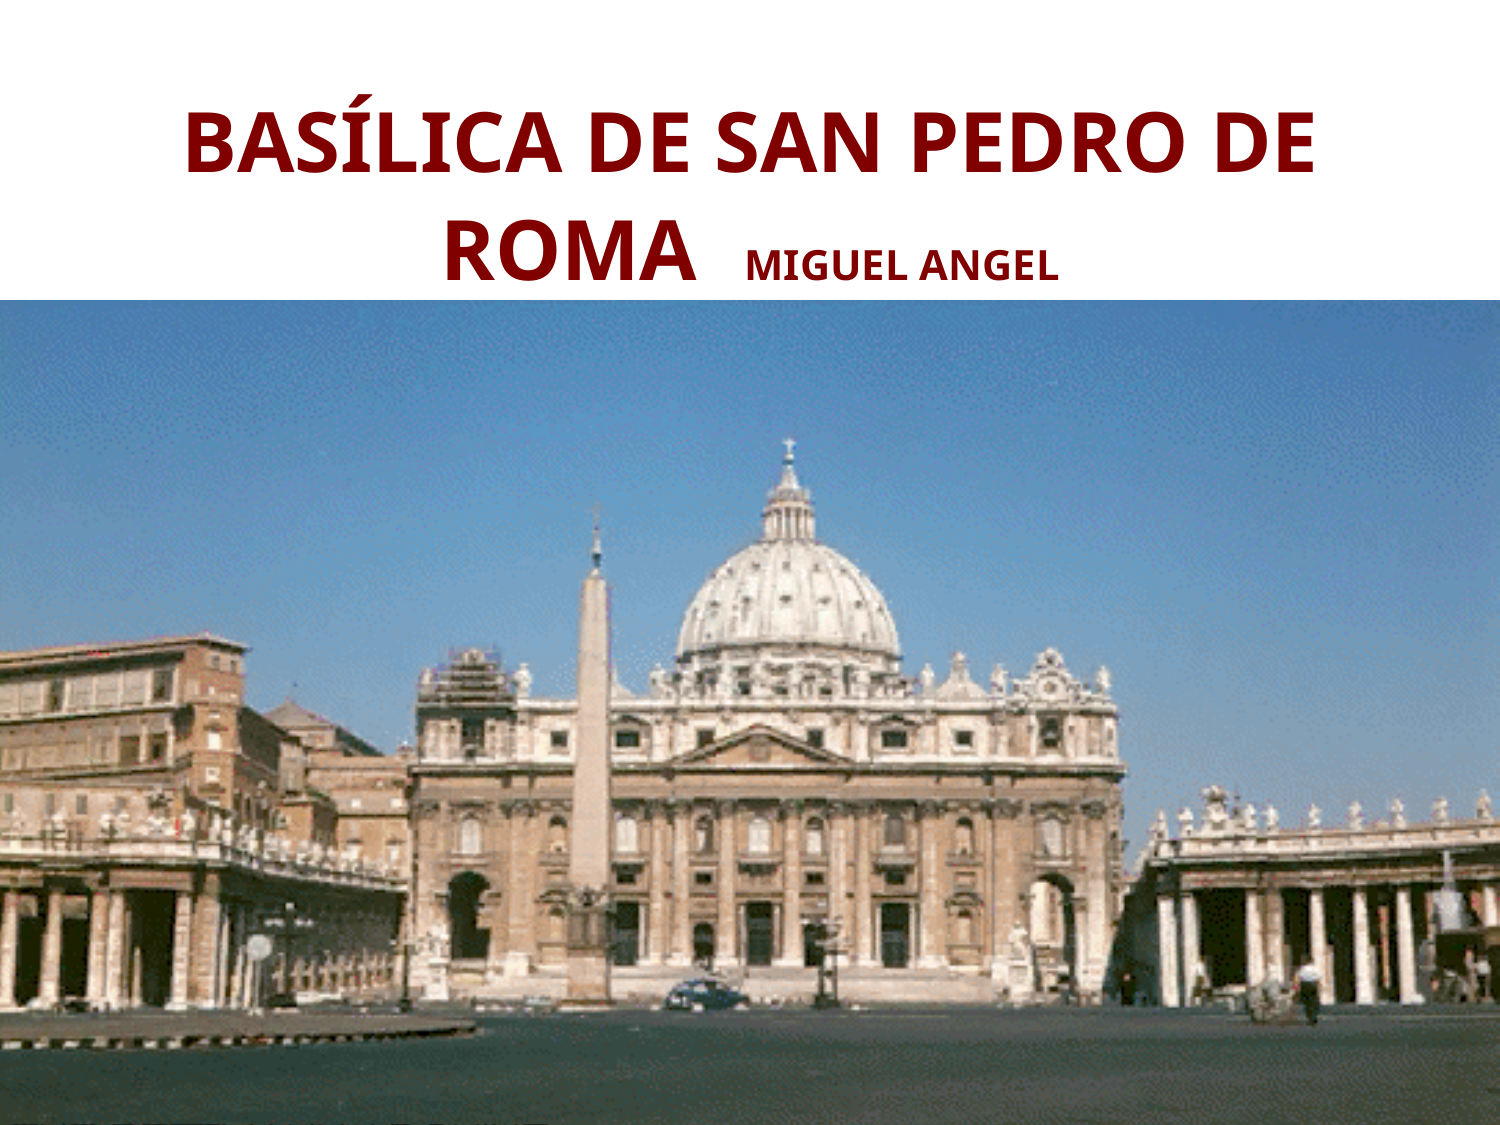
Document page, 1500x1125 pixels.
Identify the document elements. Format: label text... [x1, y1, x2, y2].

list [0, 299, 1500, 1125]
title BASÍLICA DE SAN PEDRO DE ROMA MIGUEL ANGEL [112, 99, 1388, 288]
